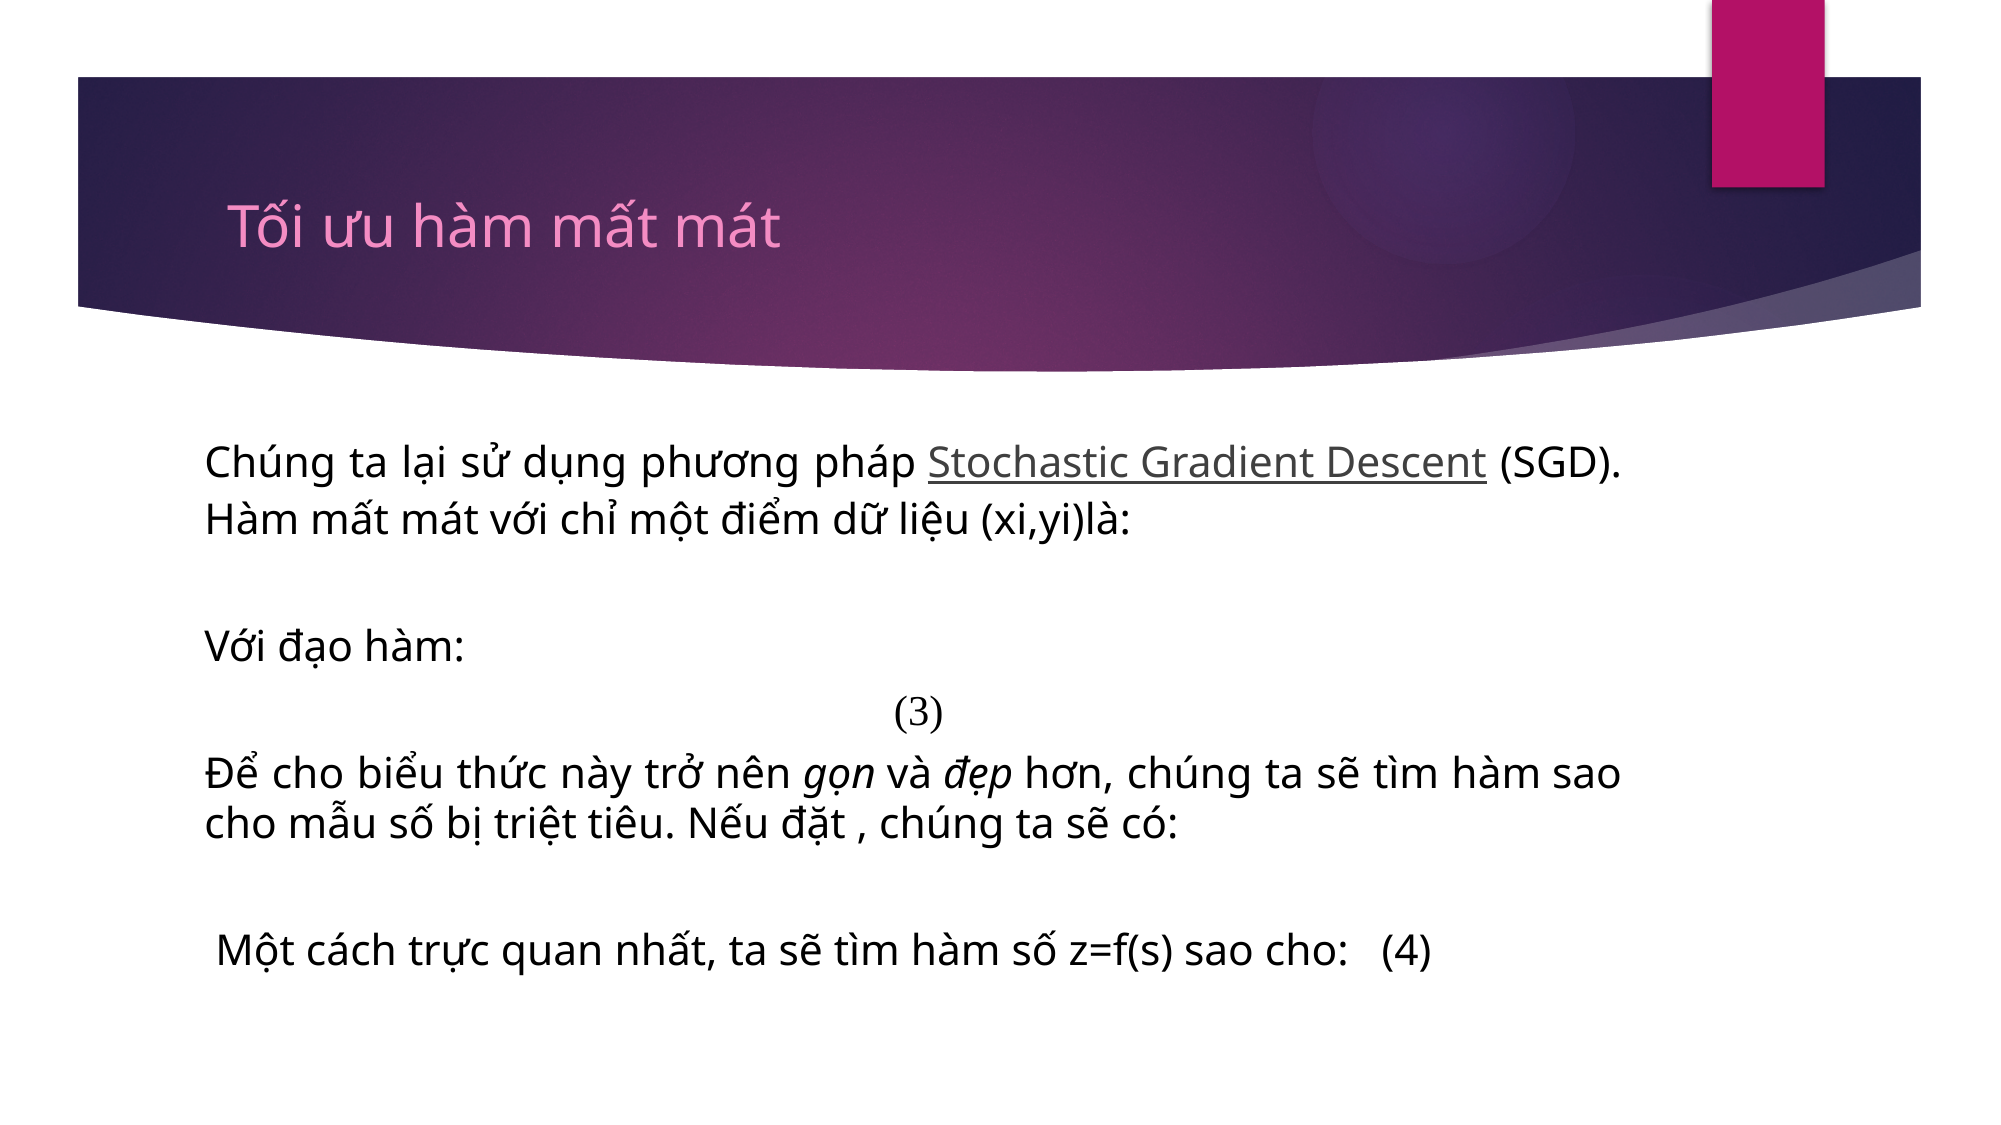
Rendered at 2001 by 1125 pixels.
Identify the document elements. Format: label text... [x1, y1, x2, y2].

title Tối ưu hàm mất mát [212, 161, 1788, 378]
